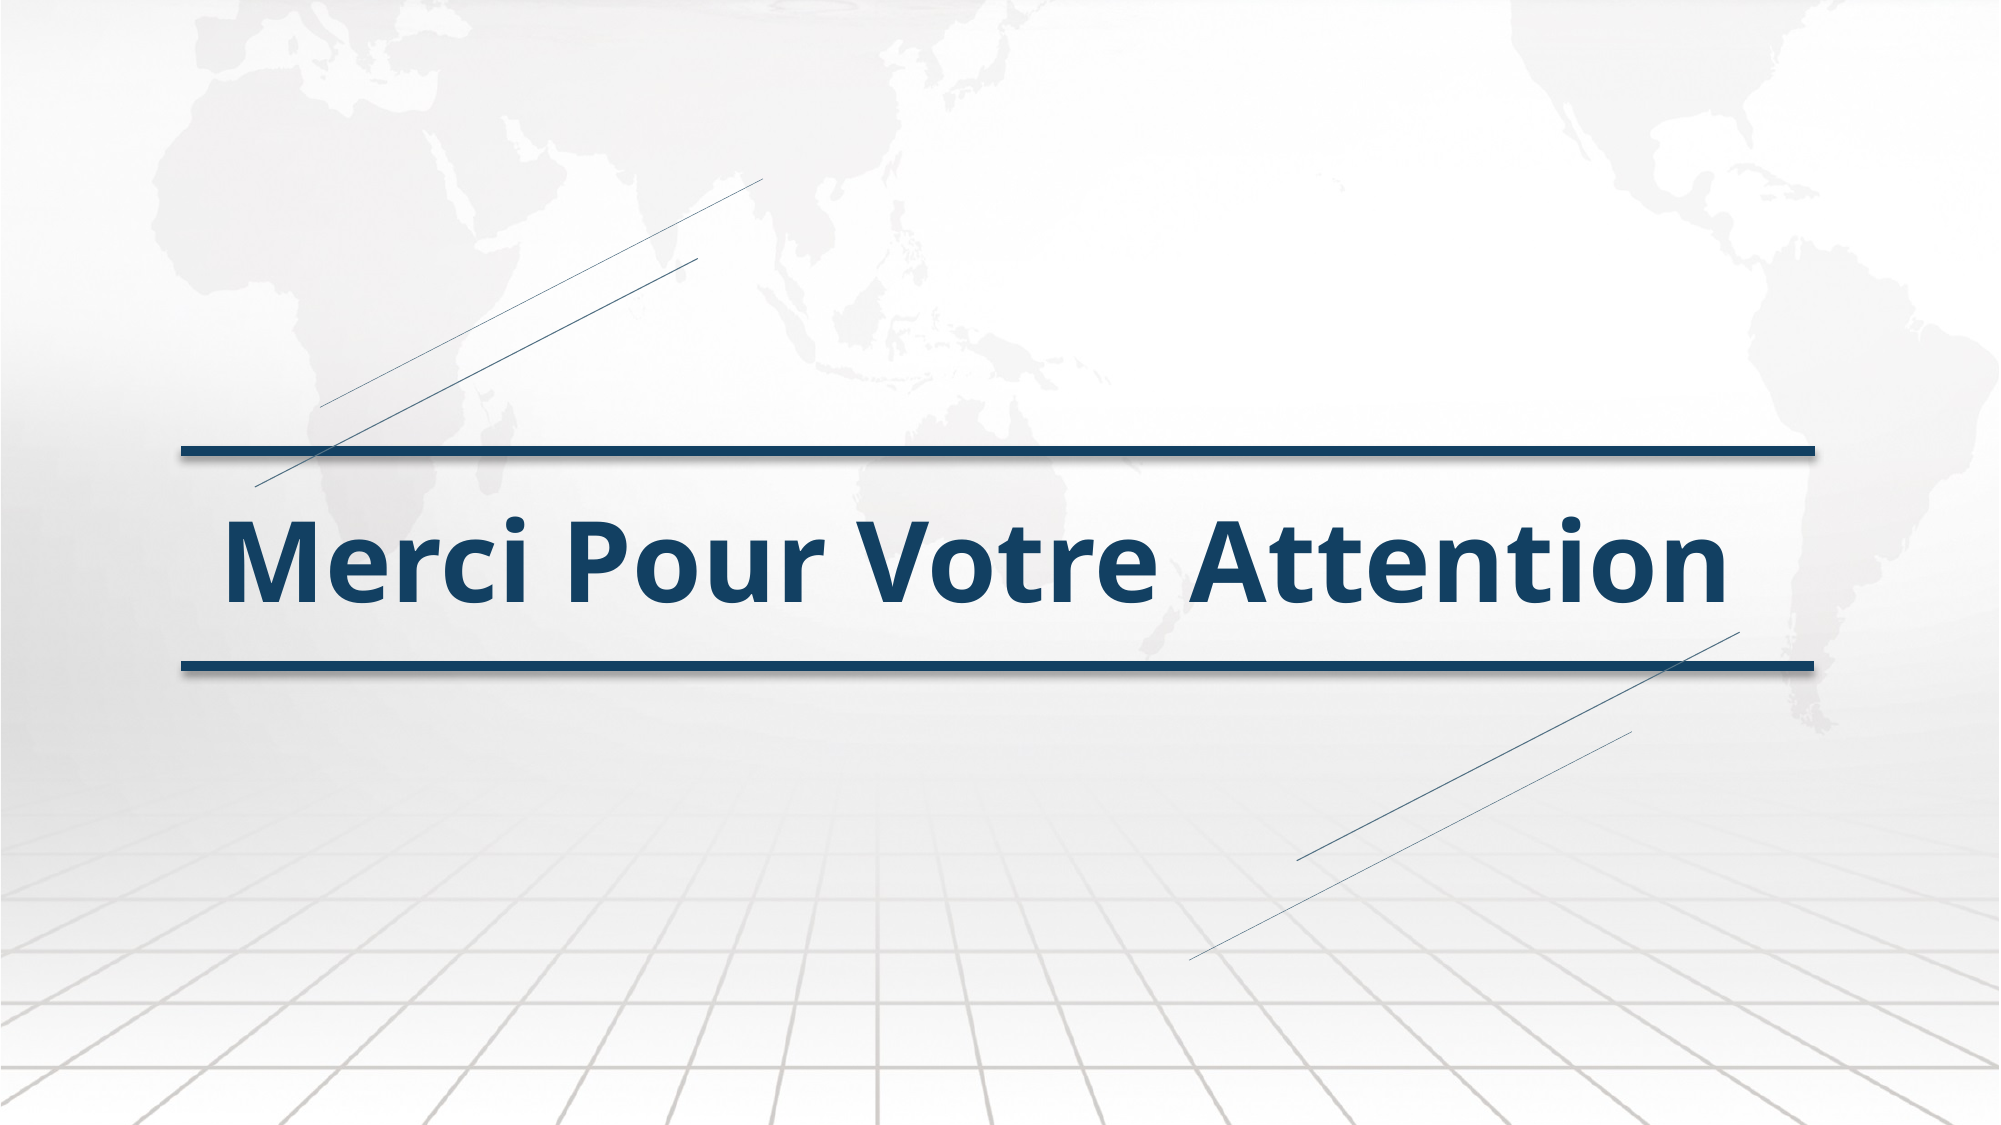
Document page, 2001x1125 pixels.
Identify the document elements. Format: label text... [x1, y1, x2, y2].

text_box Merci Pour Votre Attention [204, 482, 1791, 633]
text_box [254, 258, 698, 488]
picture [0, 0, 1999, 1125]
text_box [1188, 731, 1632, 961]
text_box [1296, 632, 1740, 861]
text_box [319, 178, 763, 408]
